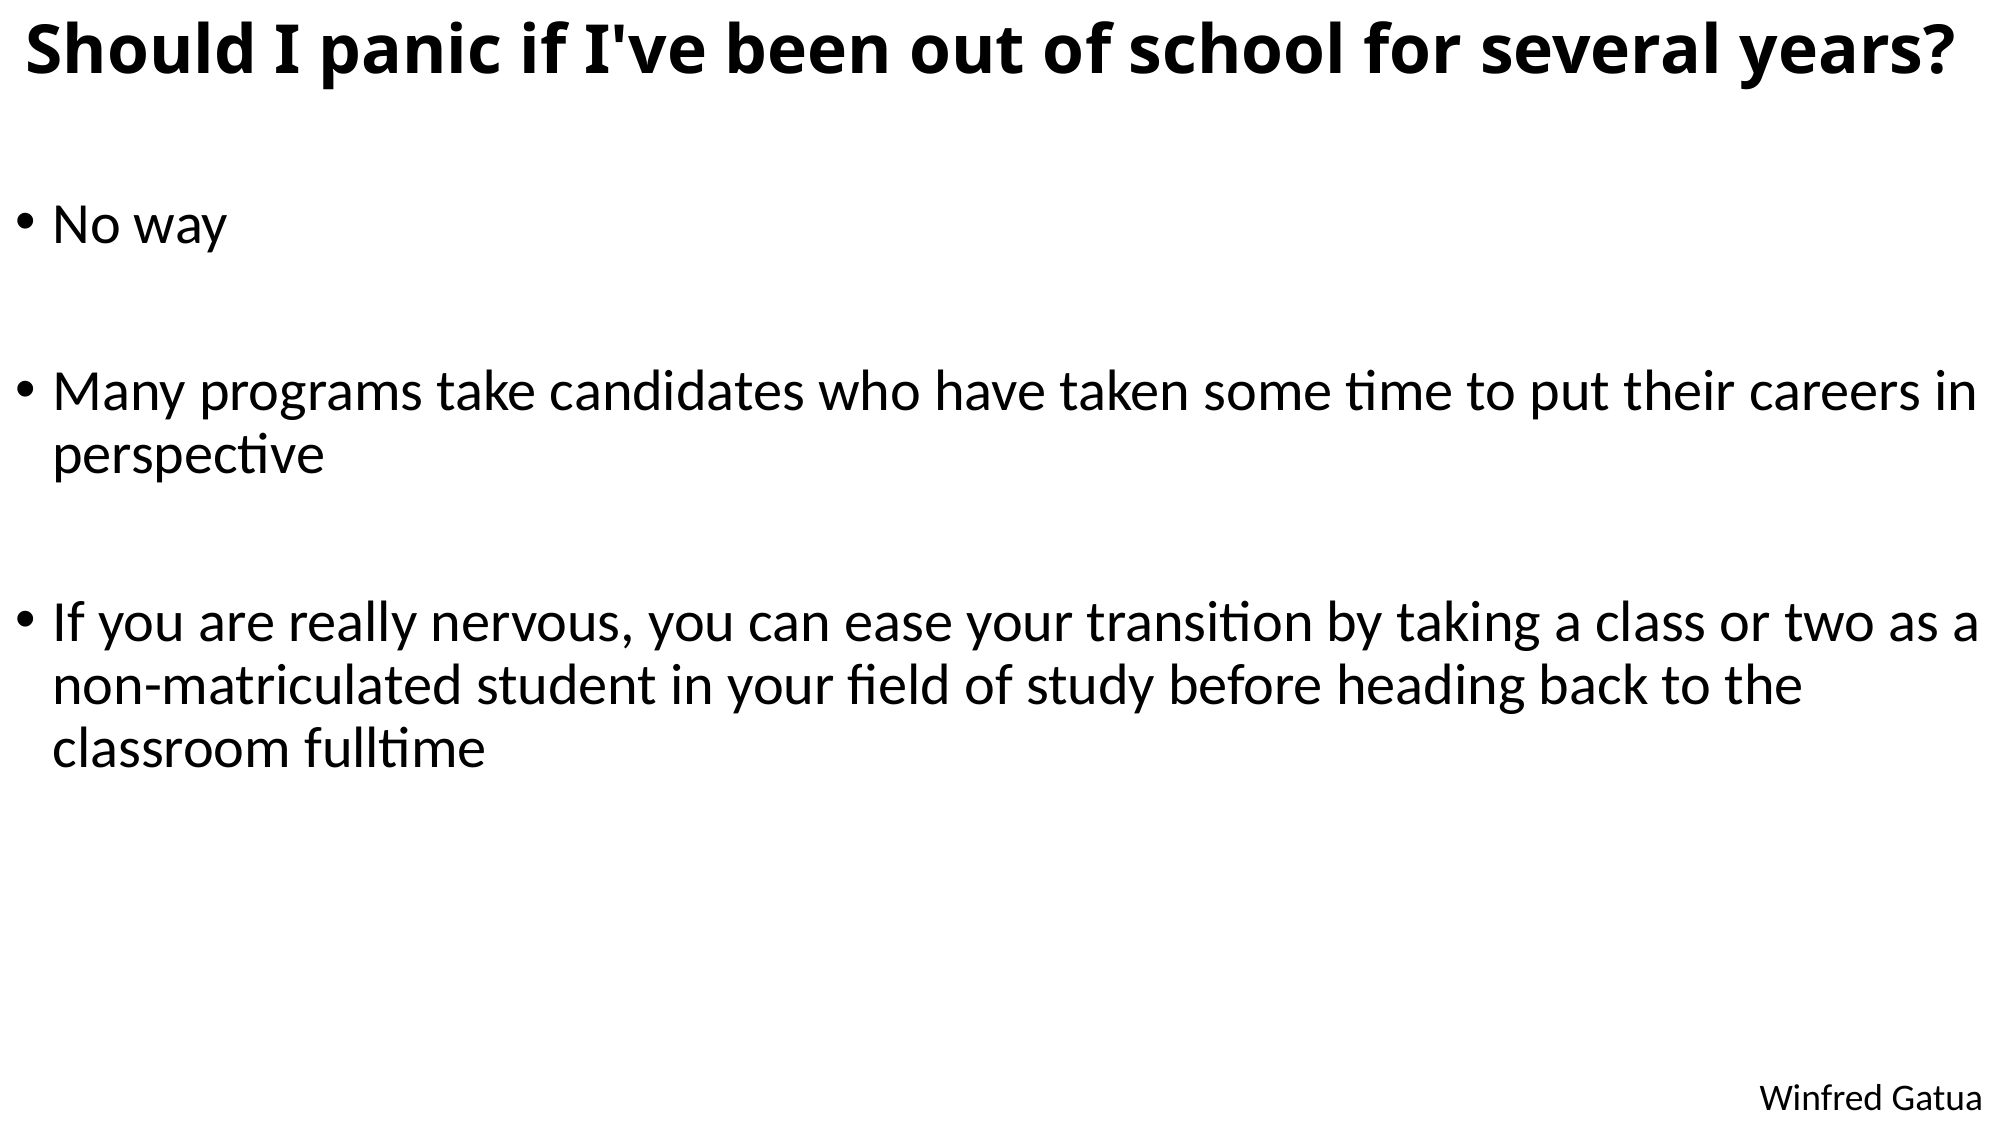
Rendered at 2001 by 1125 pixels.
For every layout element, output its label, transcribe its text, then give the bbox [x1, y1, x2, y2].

list No way Many programs take candidates who have taken some time to put their careers in perspective If you are really nervous, you can ease your transition by taking a class or two as a non-matriculated student in your field of study before heading back to the classroom fulltime [0, 185, 2000, 1125]
title Should I panic if I've been out of school for several years? [0, 0, 2000, 185]
